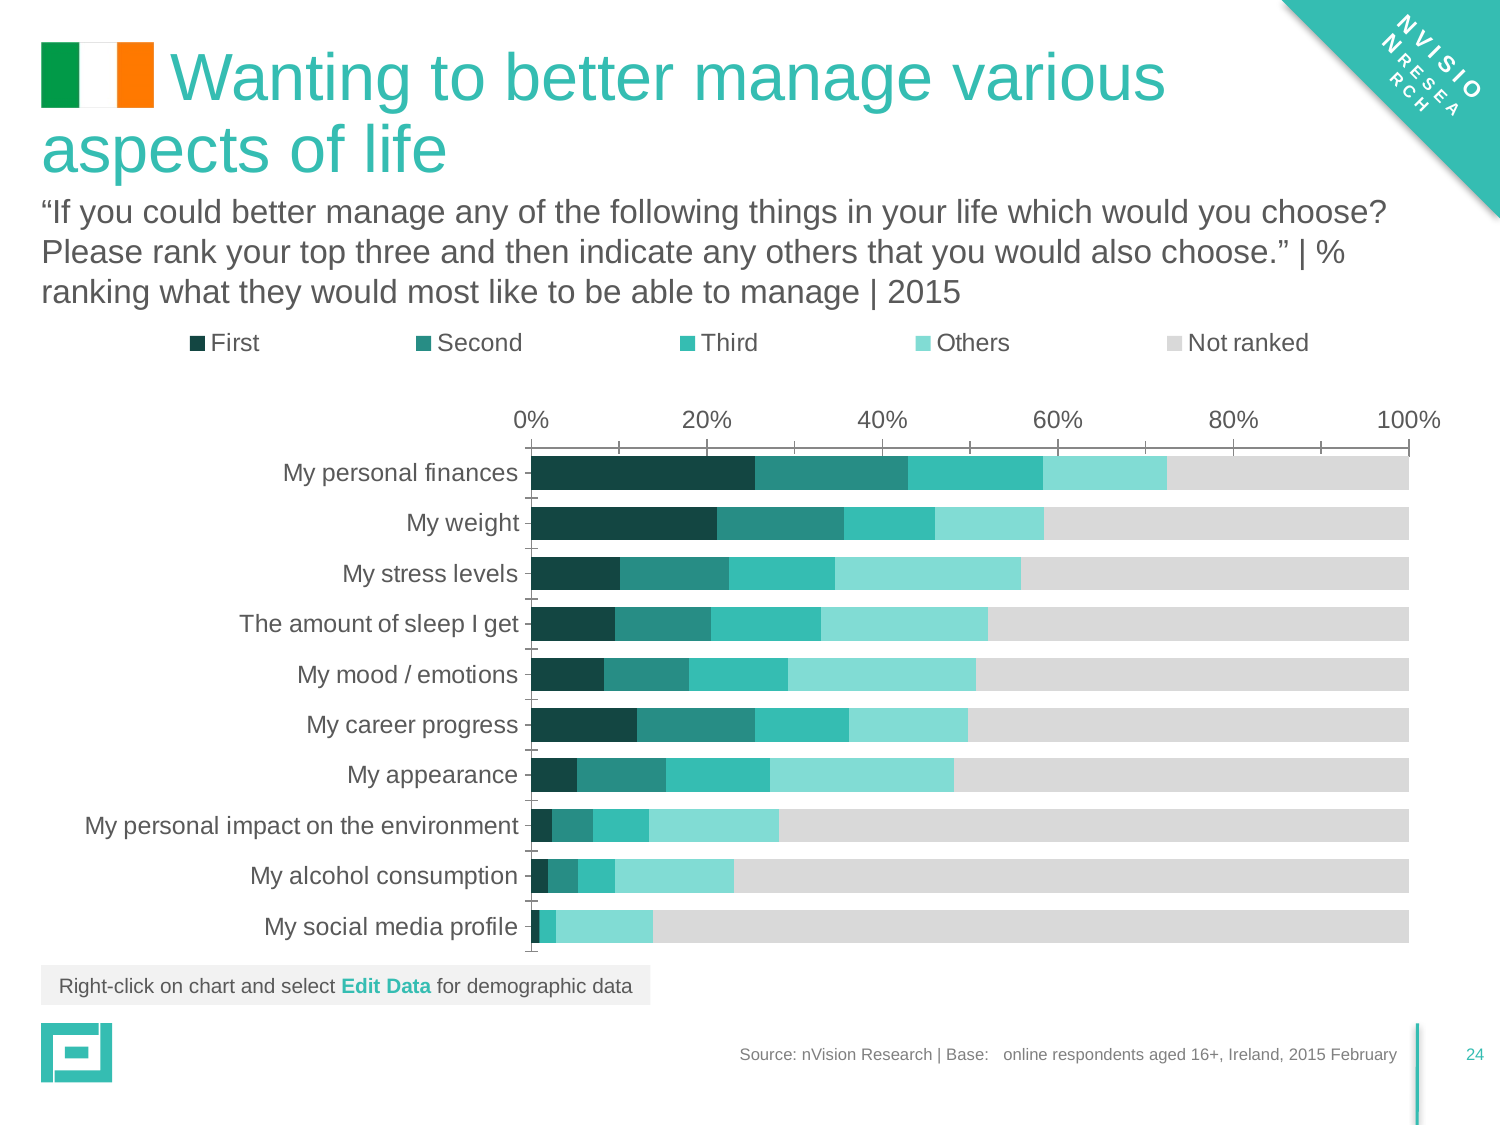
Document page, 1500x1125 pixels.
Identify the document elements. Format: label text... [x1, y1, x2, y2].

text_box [1281, 0, 1500, 219]
list “If you could better manage any of the following things in your life which would you choose? Please rank your top three and then indicate any others that you would also choose.” | % ranking what they would most like to be able to manage | 2015 [41, 190, 1459, 301]
picture [40, 42, 154, 108]
list Source: nVision Research | Base: online respondents aged 16+, Ireland, 2015 February [112, 1039, 1414, 1072]
text_box Right-click on chart and select Edit Data for demographic data [41, 972, 651, 1005]
title Wanting to better manage various aspects of life [151, 42, 1276, 116]
chart [40, 302, 1460, 965]
